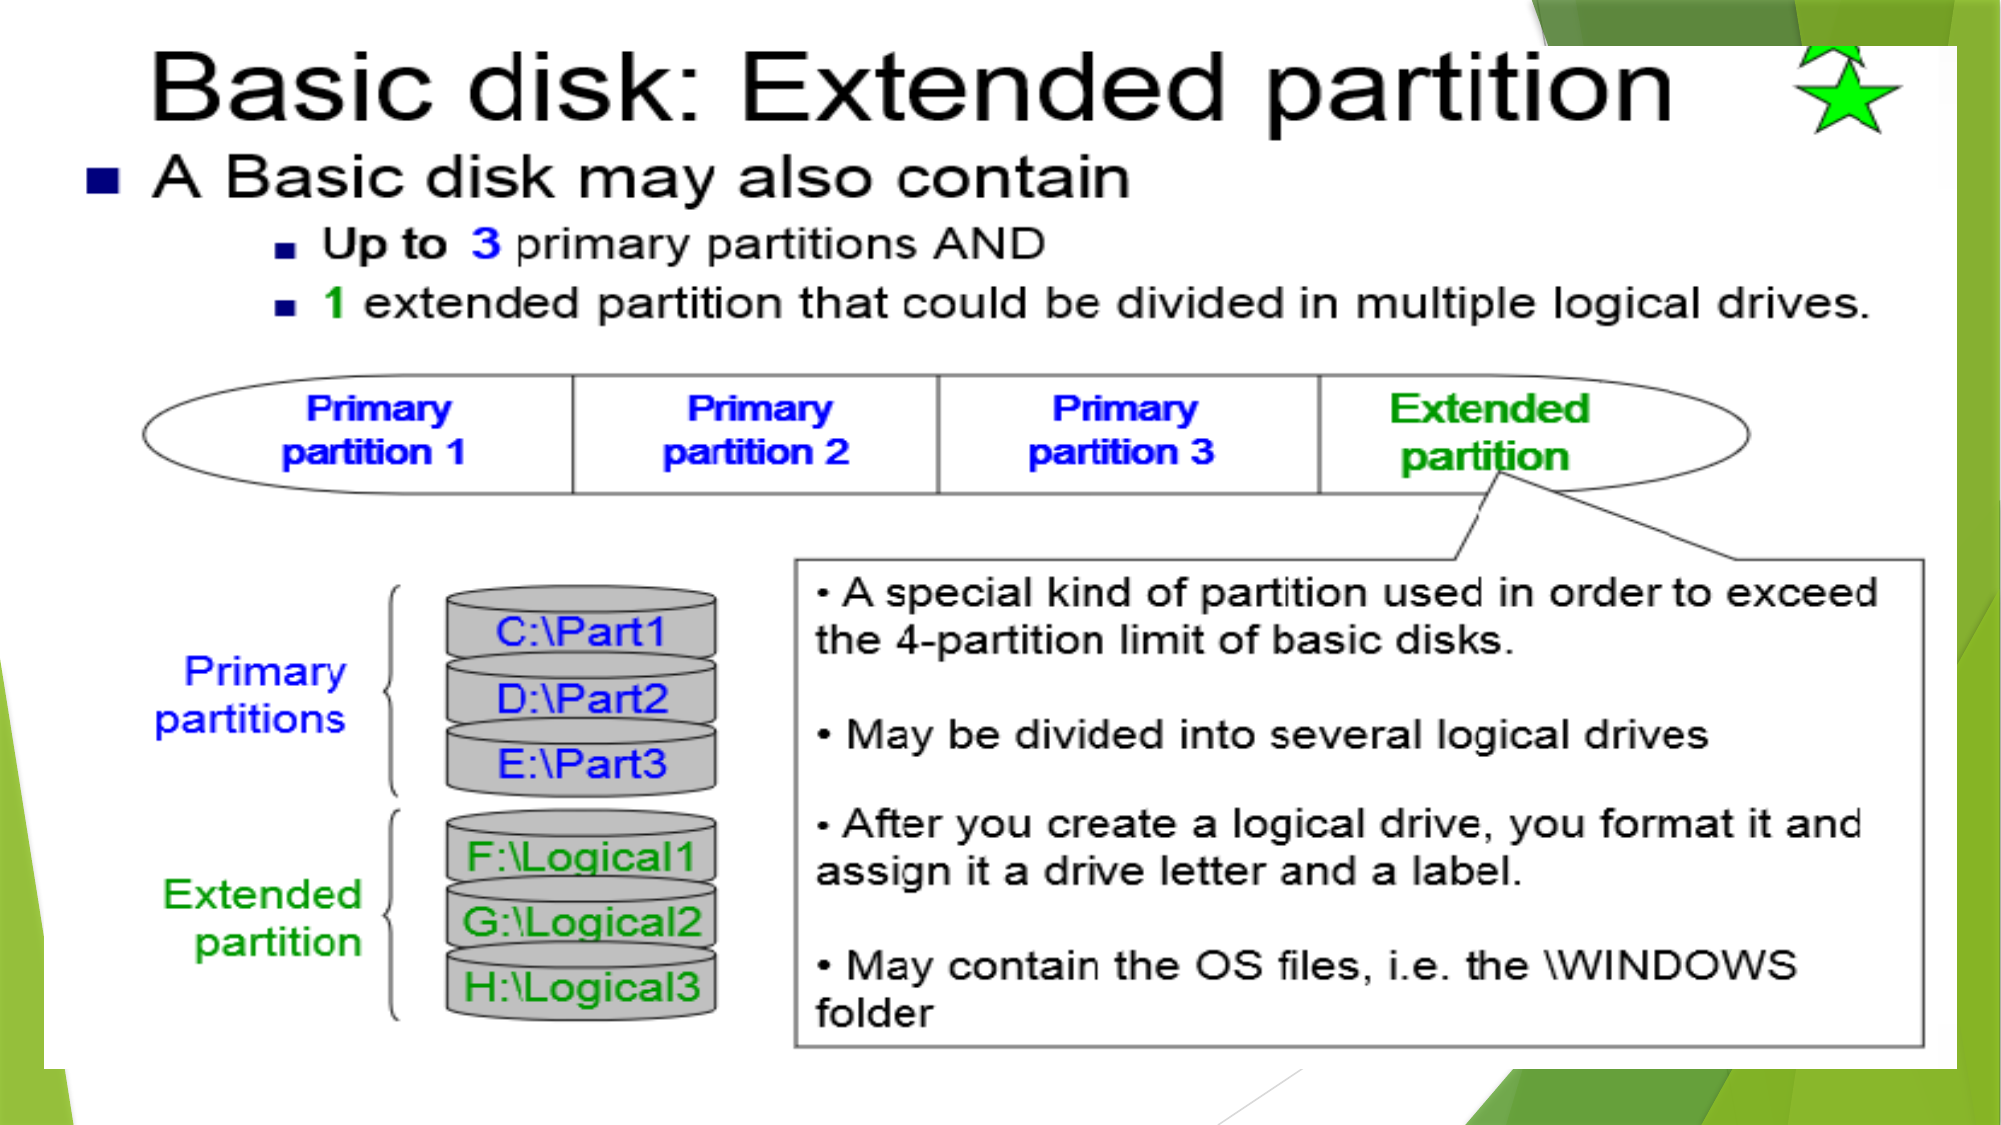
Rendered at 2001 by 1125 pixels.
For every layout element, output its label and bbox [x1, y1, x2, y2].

picture [43, 46, 1958, 1070]
